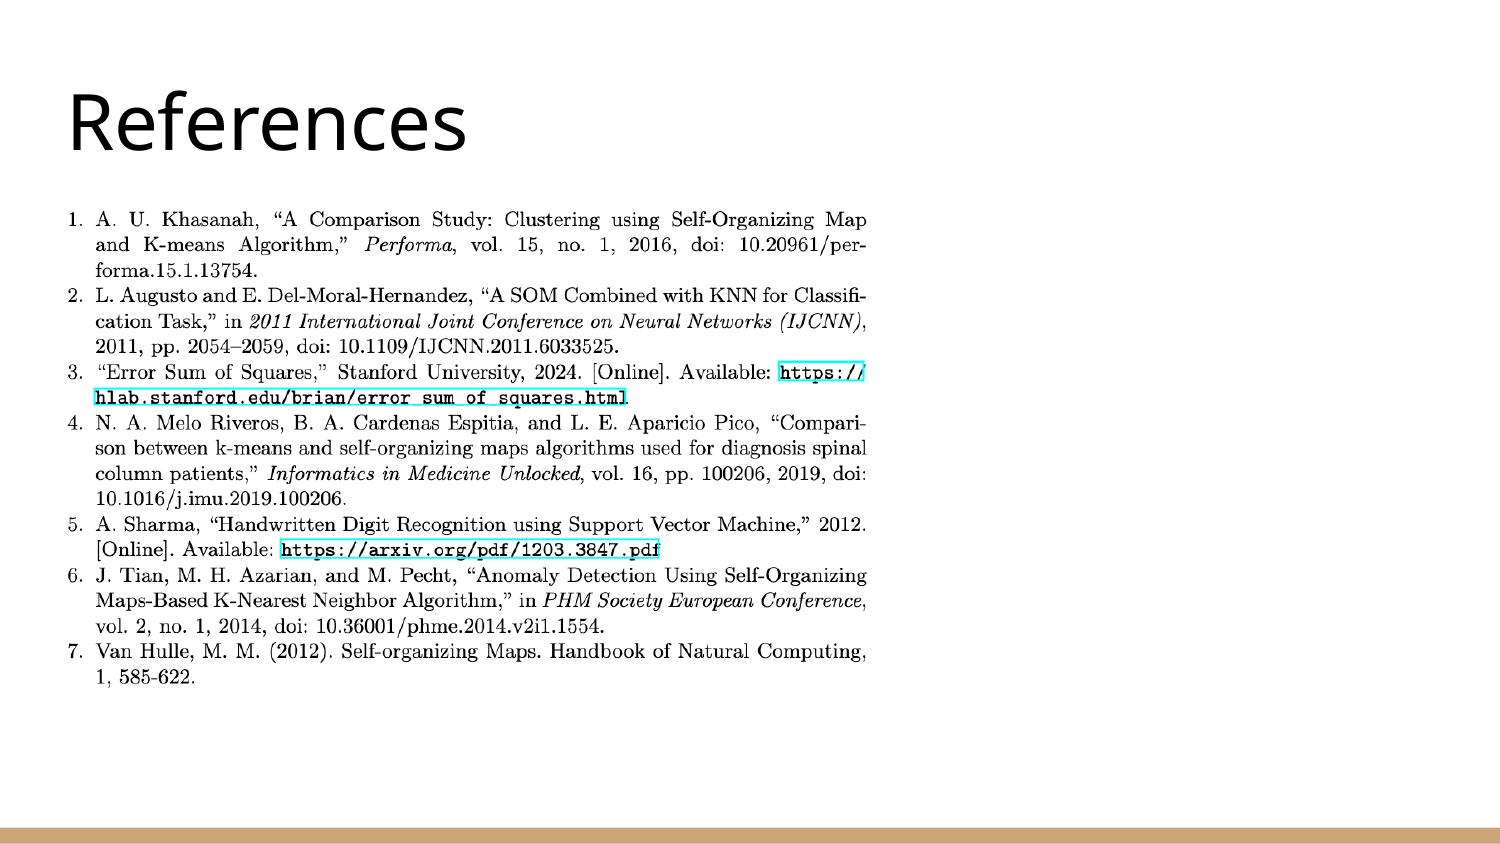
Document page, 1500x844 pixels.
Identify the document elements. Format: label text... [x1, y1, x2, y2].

title References [51, 51, 1449, 189]
picture [50, 200, 933, 713]
